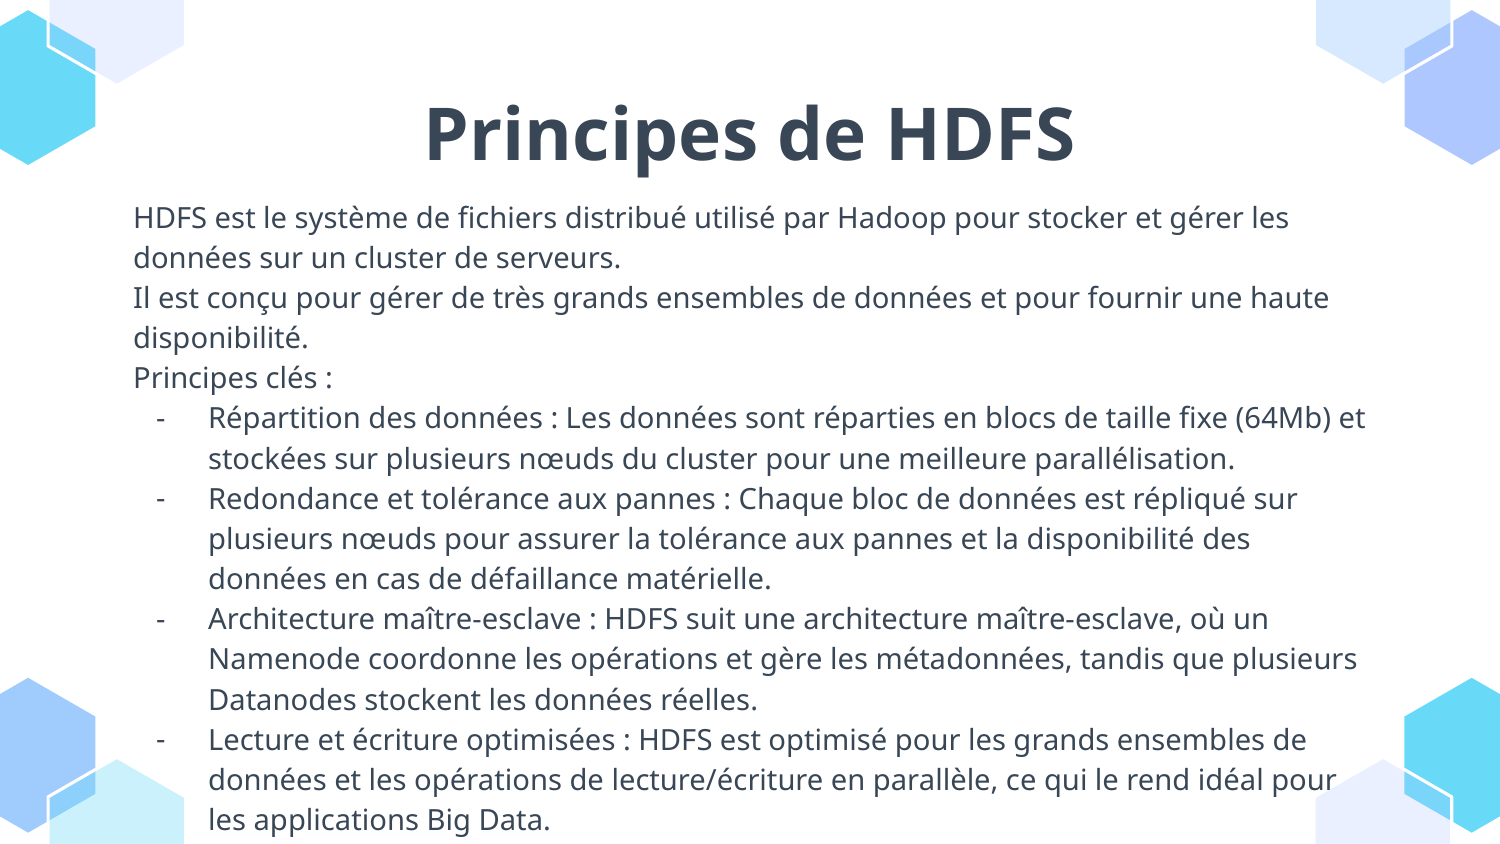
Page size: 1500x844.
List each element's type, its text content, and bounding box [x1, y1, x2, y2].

list HDFS est le système de fichiers distribué utilisé par Hadoop pour stocker et gérer les données sur un cluster de serveurs. Il est conçu pour gérer de très grands ensembles de données et pour fournir une haute disponibilité. Principes clés : Répartition des données : Les données sont réparties en blocs de taille fixe (64Mb) et stockées sur plusieurs nœuds du cluster pour une meilleure parallélisation. Redondance et tolérance aux pannes : Chaque bloc de données est répliqué sur plusieurs nœuds pour assurer la tolérance aux pannes et la disponibilité des données en cas de défaillance matérielle. Architecture maître-esclave : HDFS suit une architecture maître-esclave, où un Namenode coordonne les opérations et gère les métadonnées, tandis que plusieurs Datanodes stockent les données réelles. Lecture et écriture optimisées : HDFS est optimisé pour les grands ensembles de données et les opérations de lecture/écriture en parallèle, ce qui le rend idéal pour les applications Big Data. [118, 178, 1382, 728]
title Principes de HDFS [118, 72, 1382, 167]
